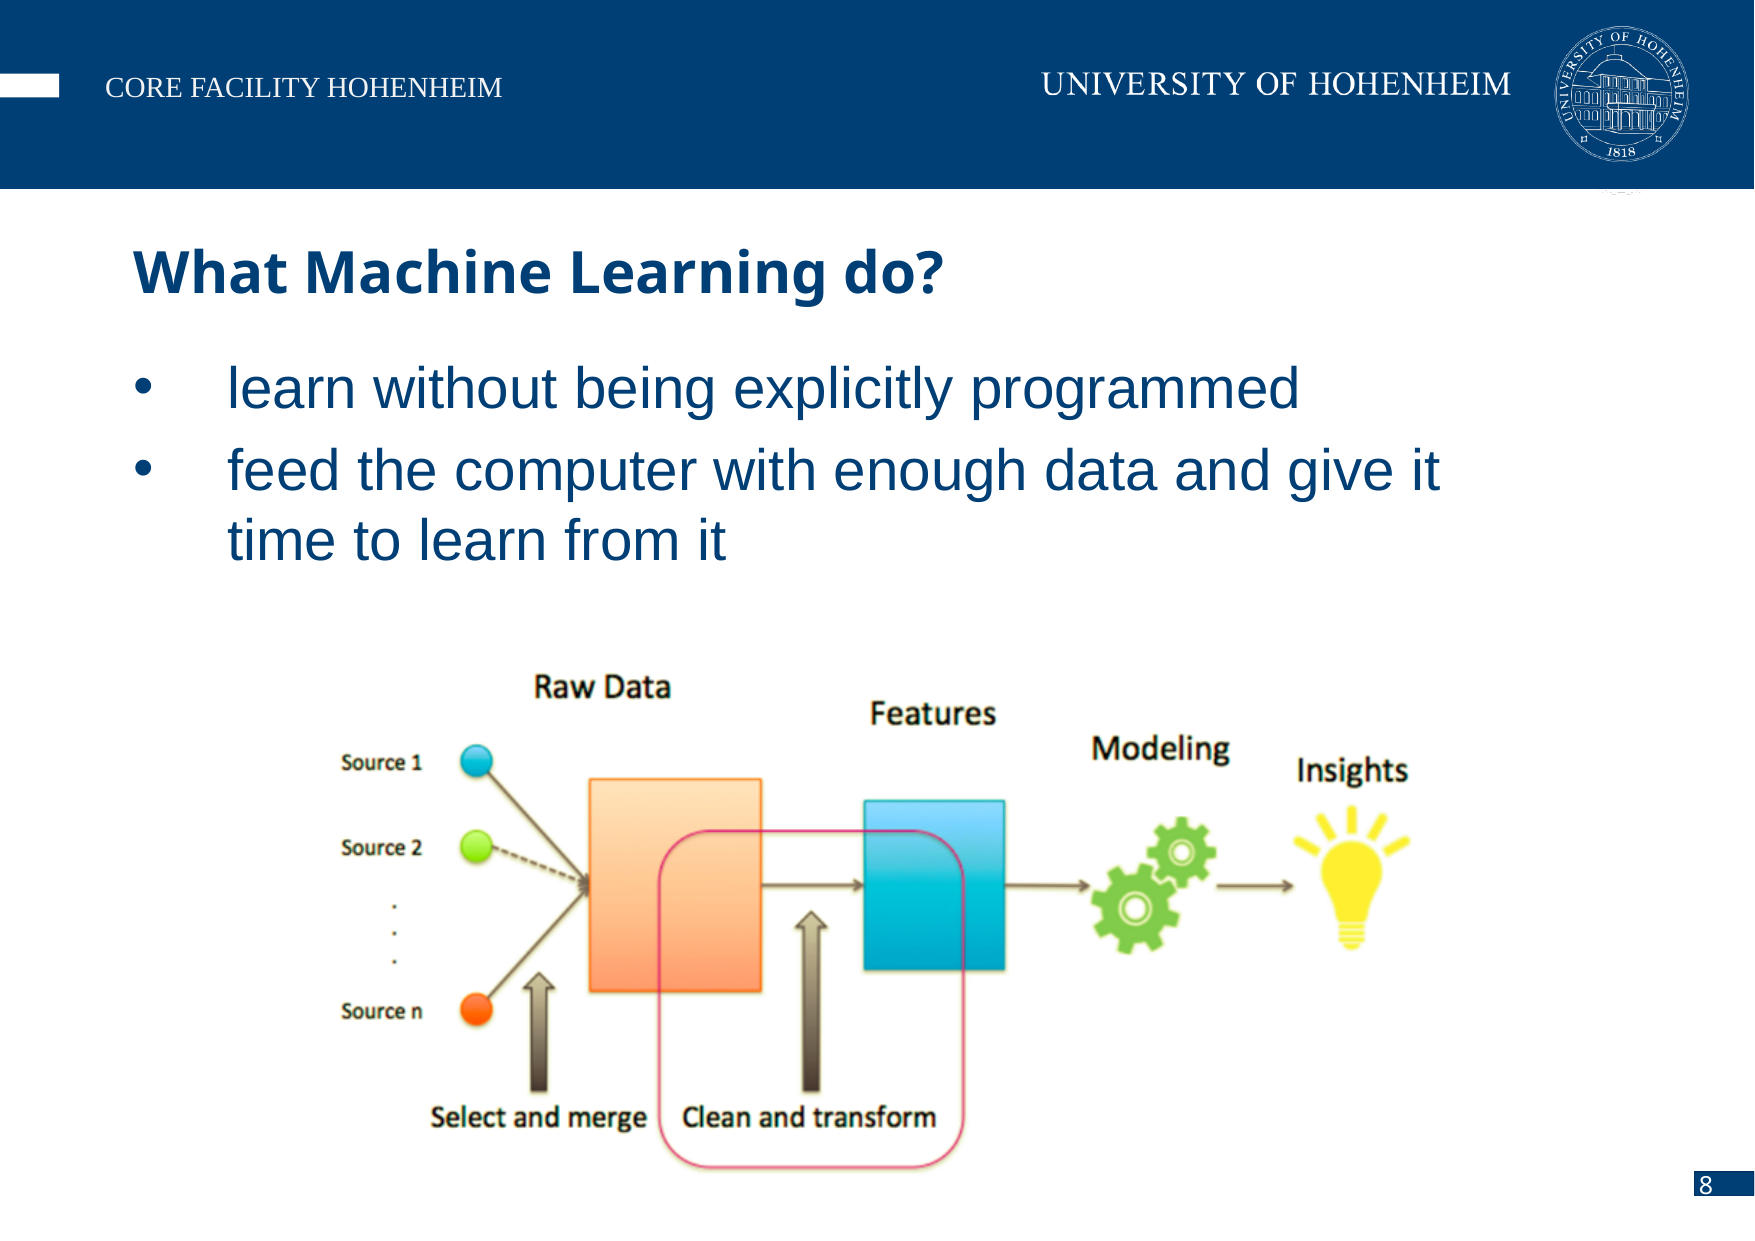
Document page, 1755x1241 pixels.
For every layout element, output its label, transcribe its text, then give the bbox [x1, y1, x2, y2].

picture [1529, 189, 1689, 195]
picture [285, 655, 1441, 1213]
title What Machine Learning do? [118, 161, 1529, 343]
text_box learn without being explicitly programmed feed the computer with enough data and give it time to learn from it [118, 343, 1529, 1053]
picture [1041, 26, 1689, 162]
